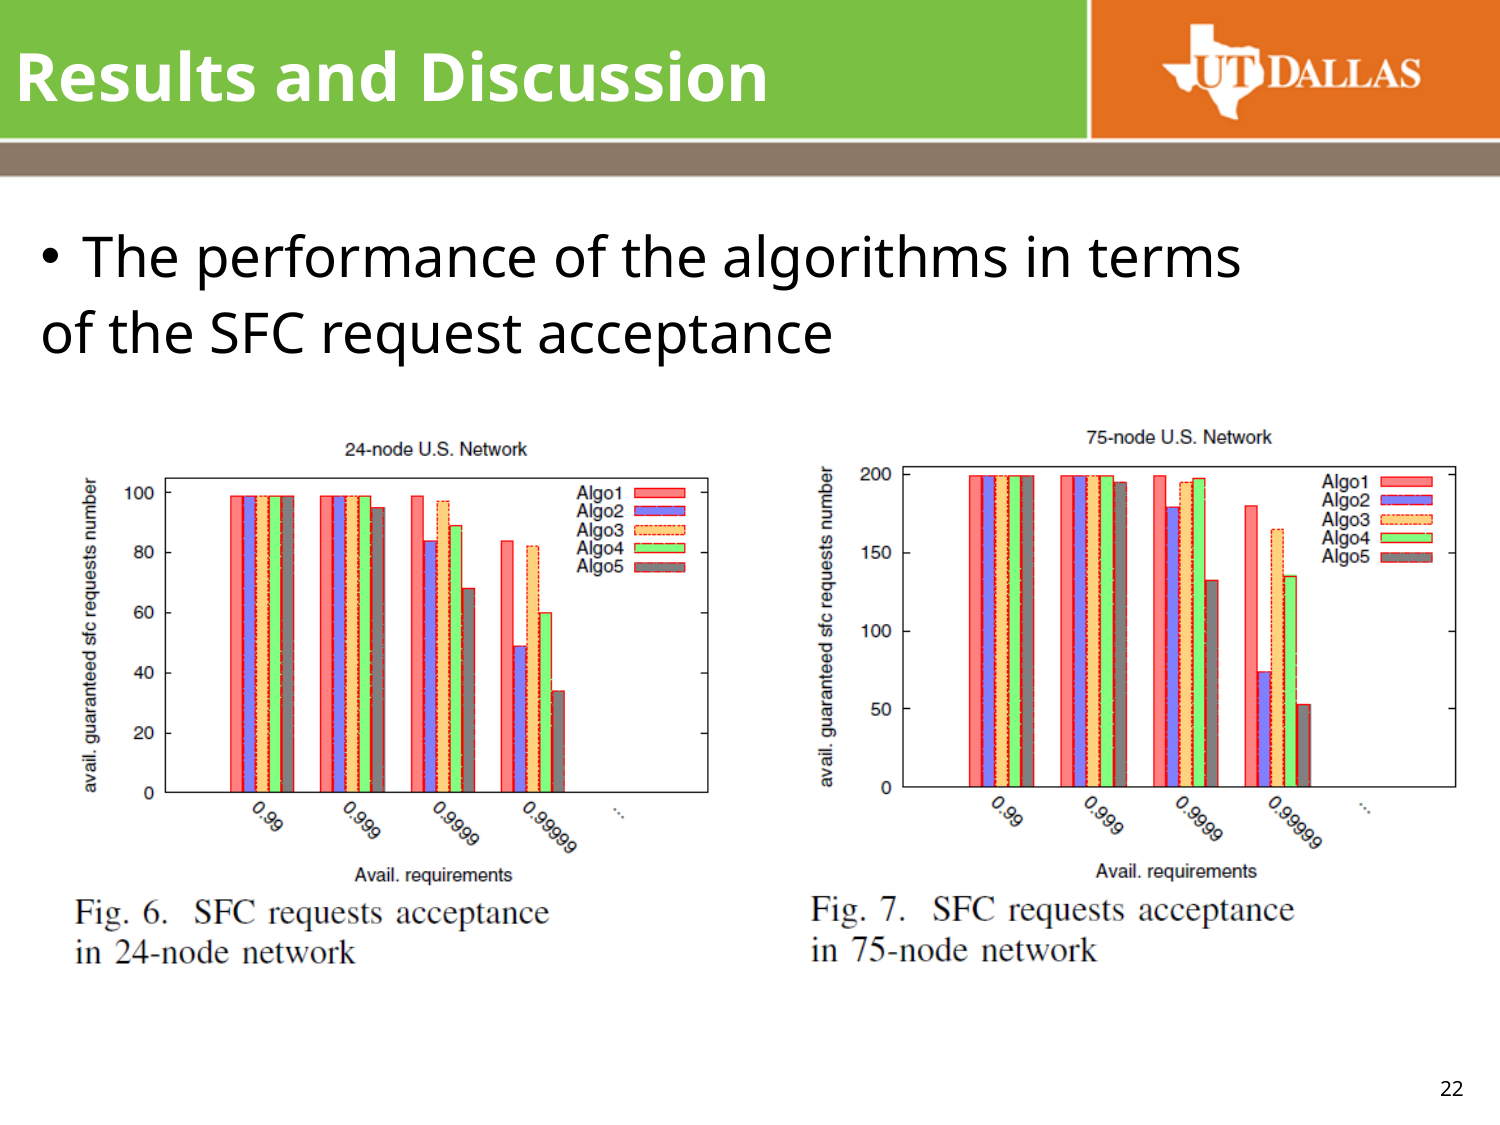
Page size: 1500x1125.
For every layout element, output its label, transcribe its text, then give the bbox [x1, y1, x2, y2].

slide_number 22 [1412, 1051, 1479, 1112]
picture [0, 0, 1500, 1125]
title Results and Discussion [0, 12, 1088, 138]
list The performance of the algorithms in terms of the SFC request acceptance [7, 213, 1493, 957]
